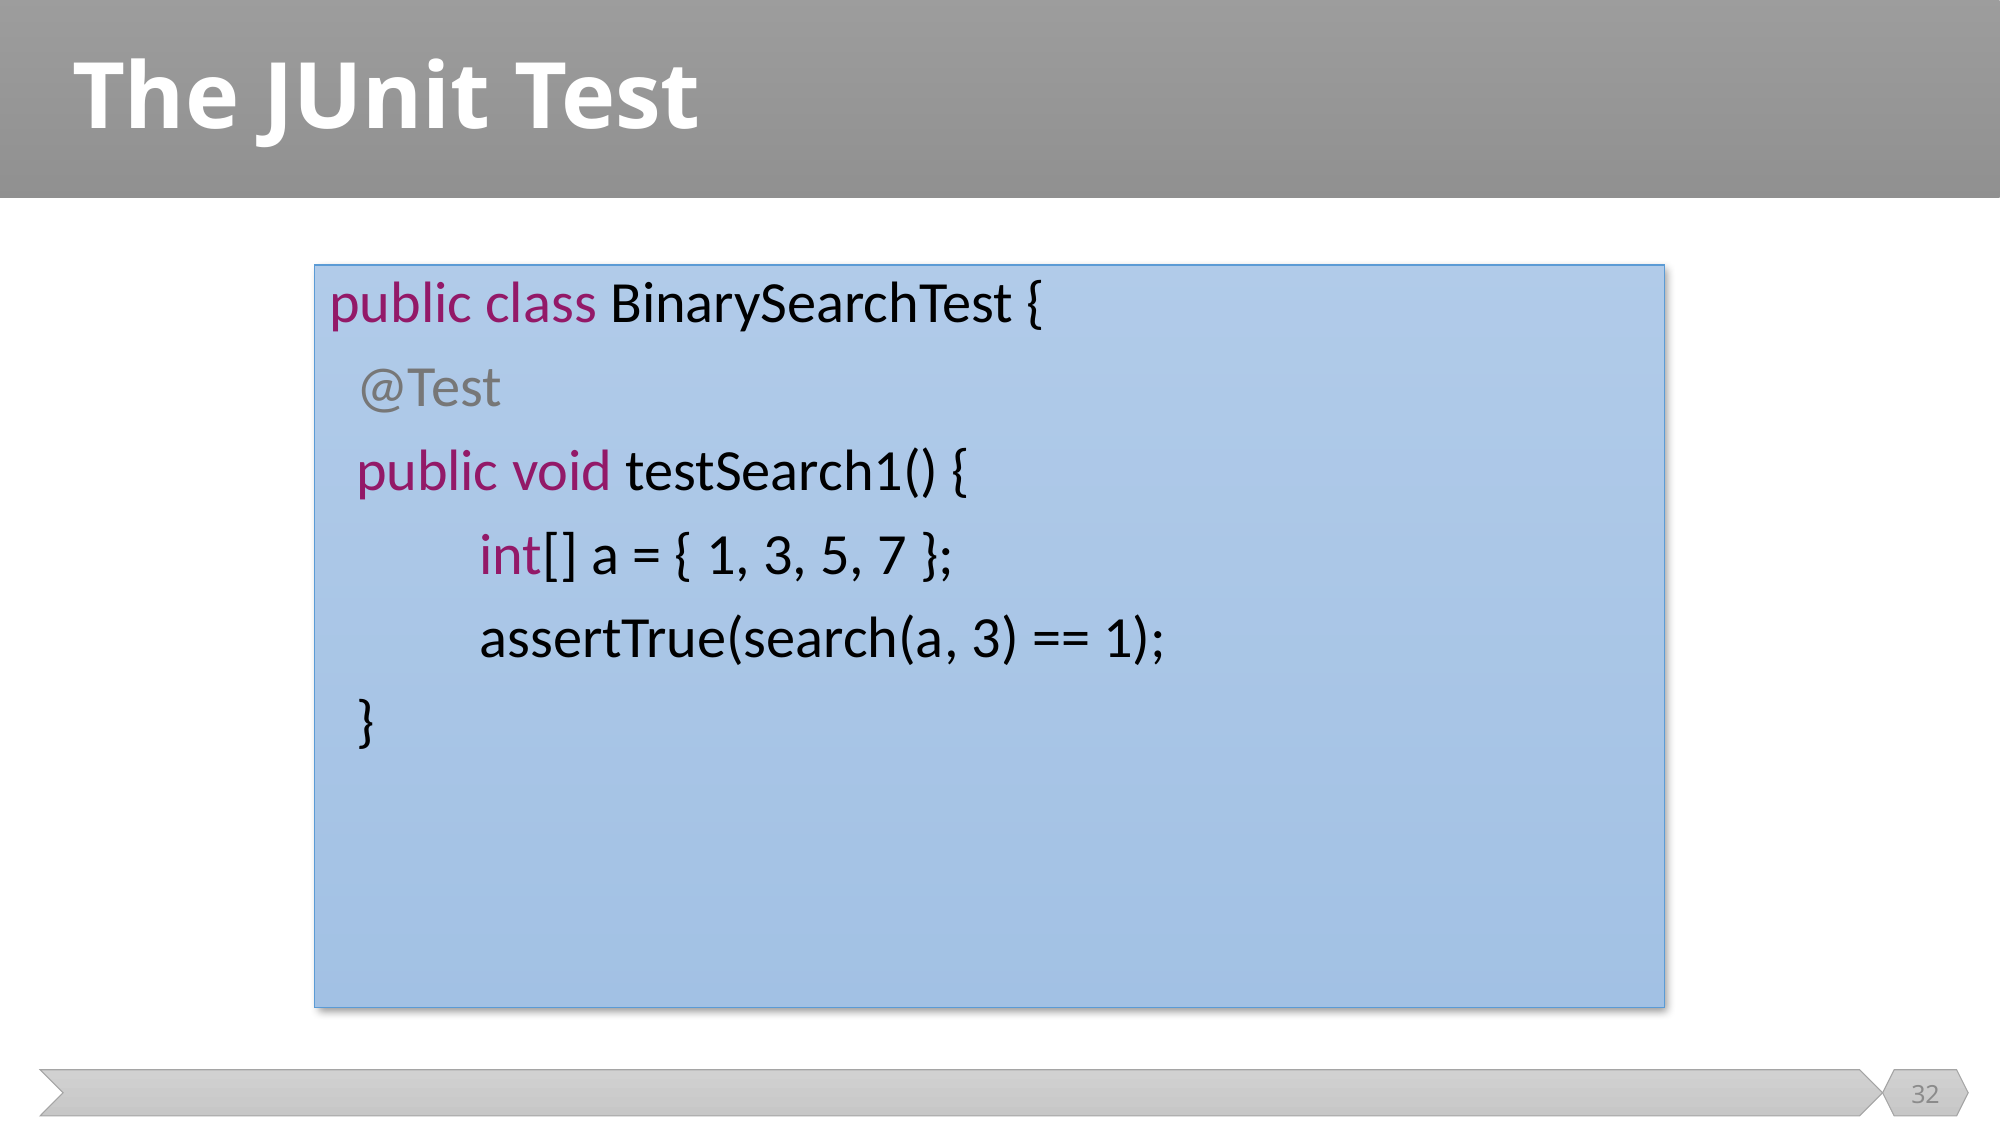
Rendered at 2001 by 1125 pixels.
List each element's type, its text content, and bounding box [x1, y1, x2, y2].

slide_number 32 [1882, 1065, 1969, 1125]
title The JUnit Test [56, 0, 1969, 199]
list public class BinarySearchTest { @Test public void testSearch1() { int[] a = { 1, 3, 5, 7 }; assertTrue(search(a, 3) == 1); } [314, 264, 1665, 1008]
